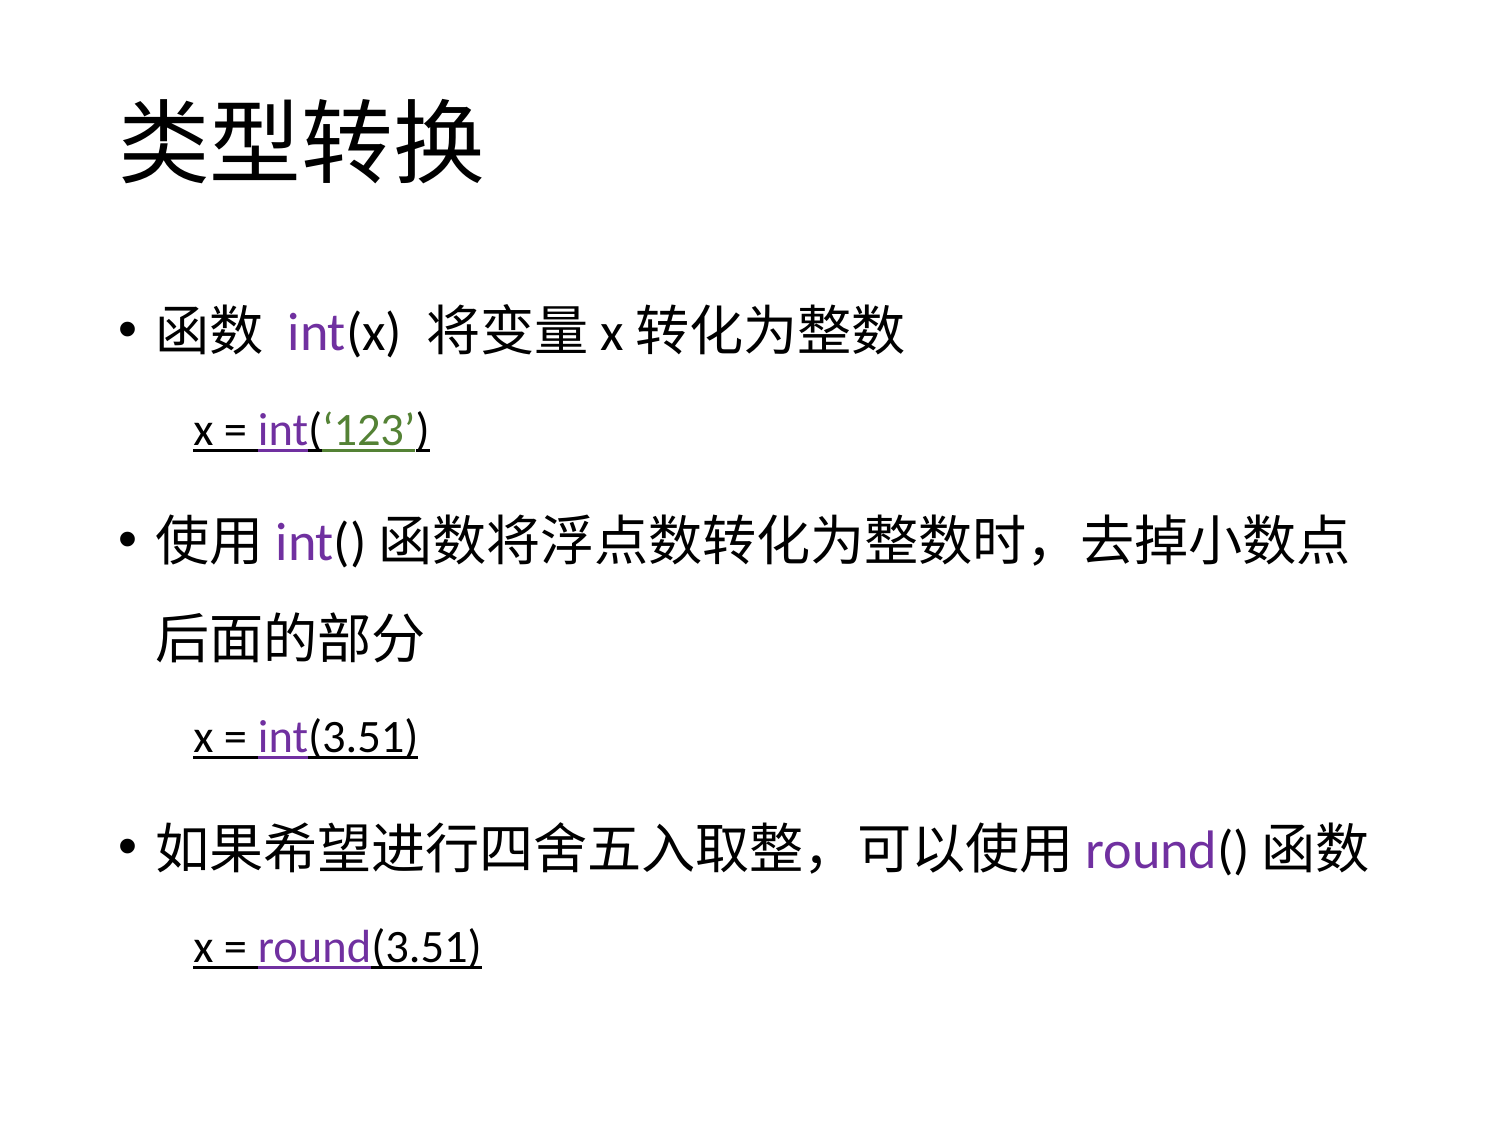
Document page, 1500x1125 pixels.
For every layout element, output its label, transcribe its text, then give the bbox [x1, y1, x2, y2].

title 类型转换 [103, 59, 1397, 235]
list 函数 int(x) 将变量x转化为整数 x = int(‘123’) 使用int()函数将浮点数转化为整数时，去掉小数点后面的部分 x = int(3.51) 如果希望进行四舍五入取整，可以使用round()函数 x = round(3.51) [103, 256, 1397, 1014]
